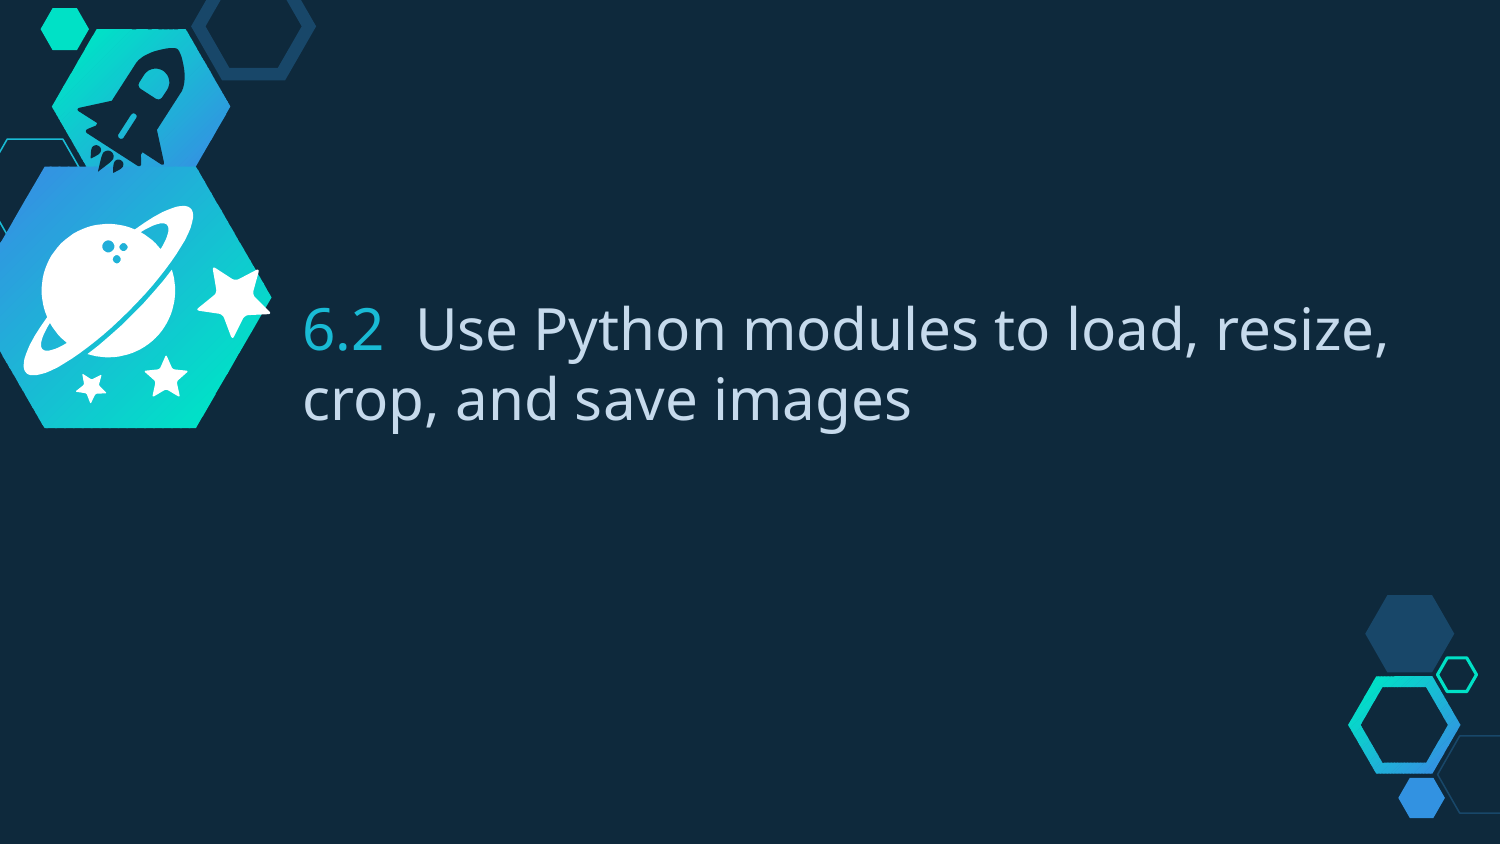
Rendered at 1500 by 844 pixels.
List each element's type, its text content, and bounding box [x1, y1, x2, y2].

title 6.2 Use Python modules to load, resize, crop, and save images [287, 239, 1500, 517]
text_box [23, 205, 194, 376]
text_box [0, 166, 272, 429]
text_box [79, 56, 193, 170]
